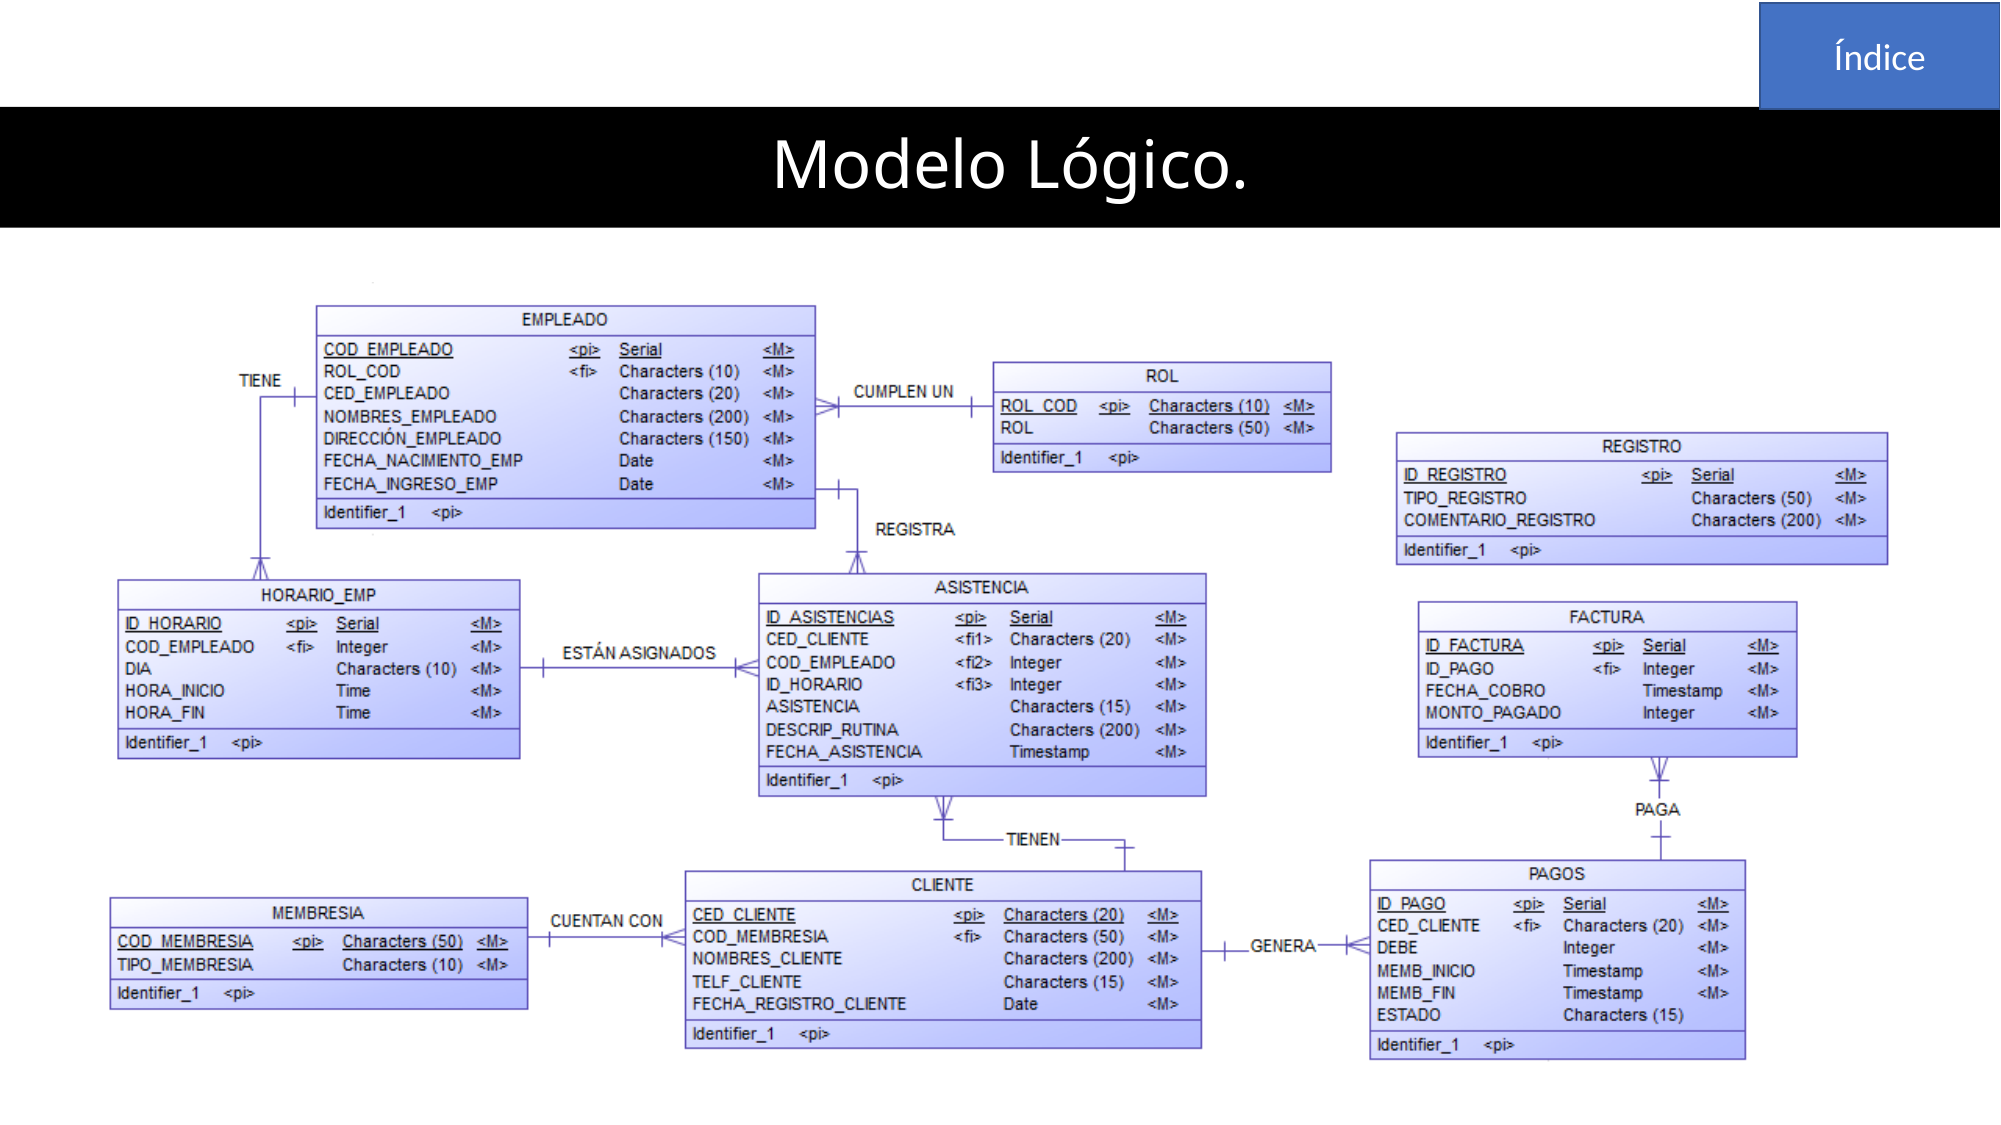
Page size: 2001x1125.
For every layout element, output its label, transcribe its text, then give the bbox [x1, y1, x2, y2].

text_box Índice [1759, 2, 2000, 110]
picture [102, 282, 1898, 1079]
title Modelo Lógico. [91, 105, 1931, 228]
text_box [0, 106, 2000, 229]
